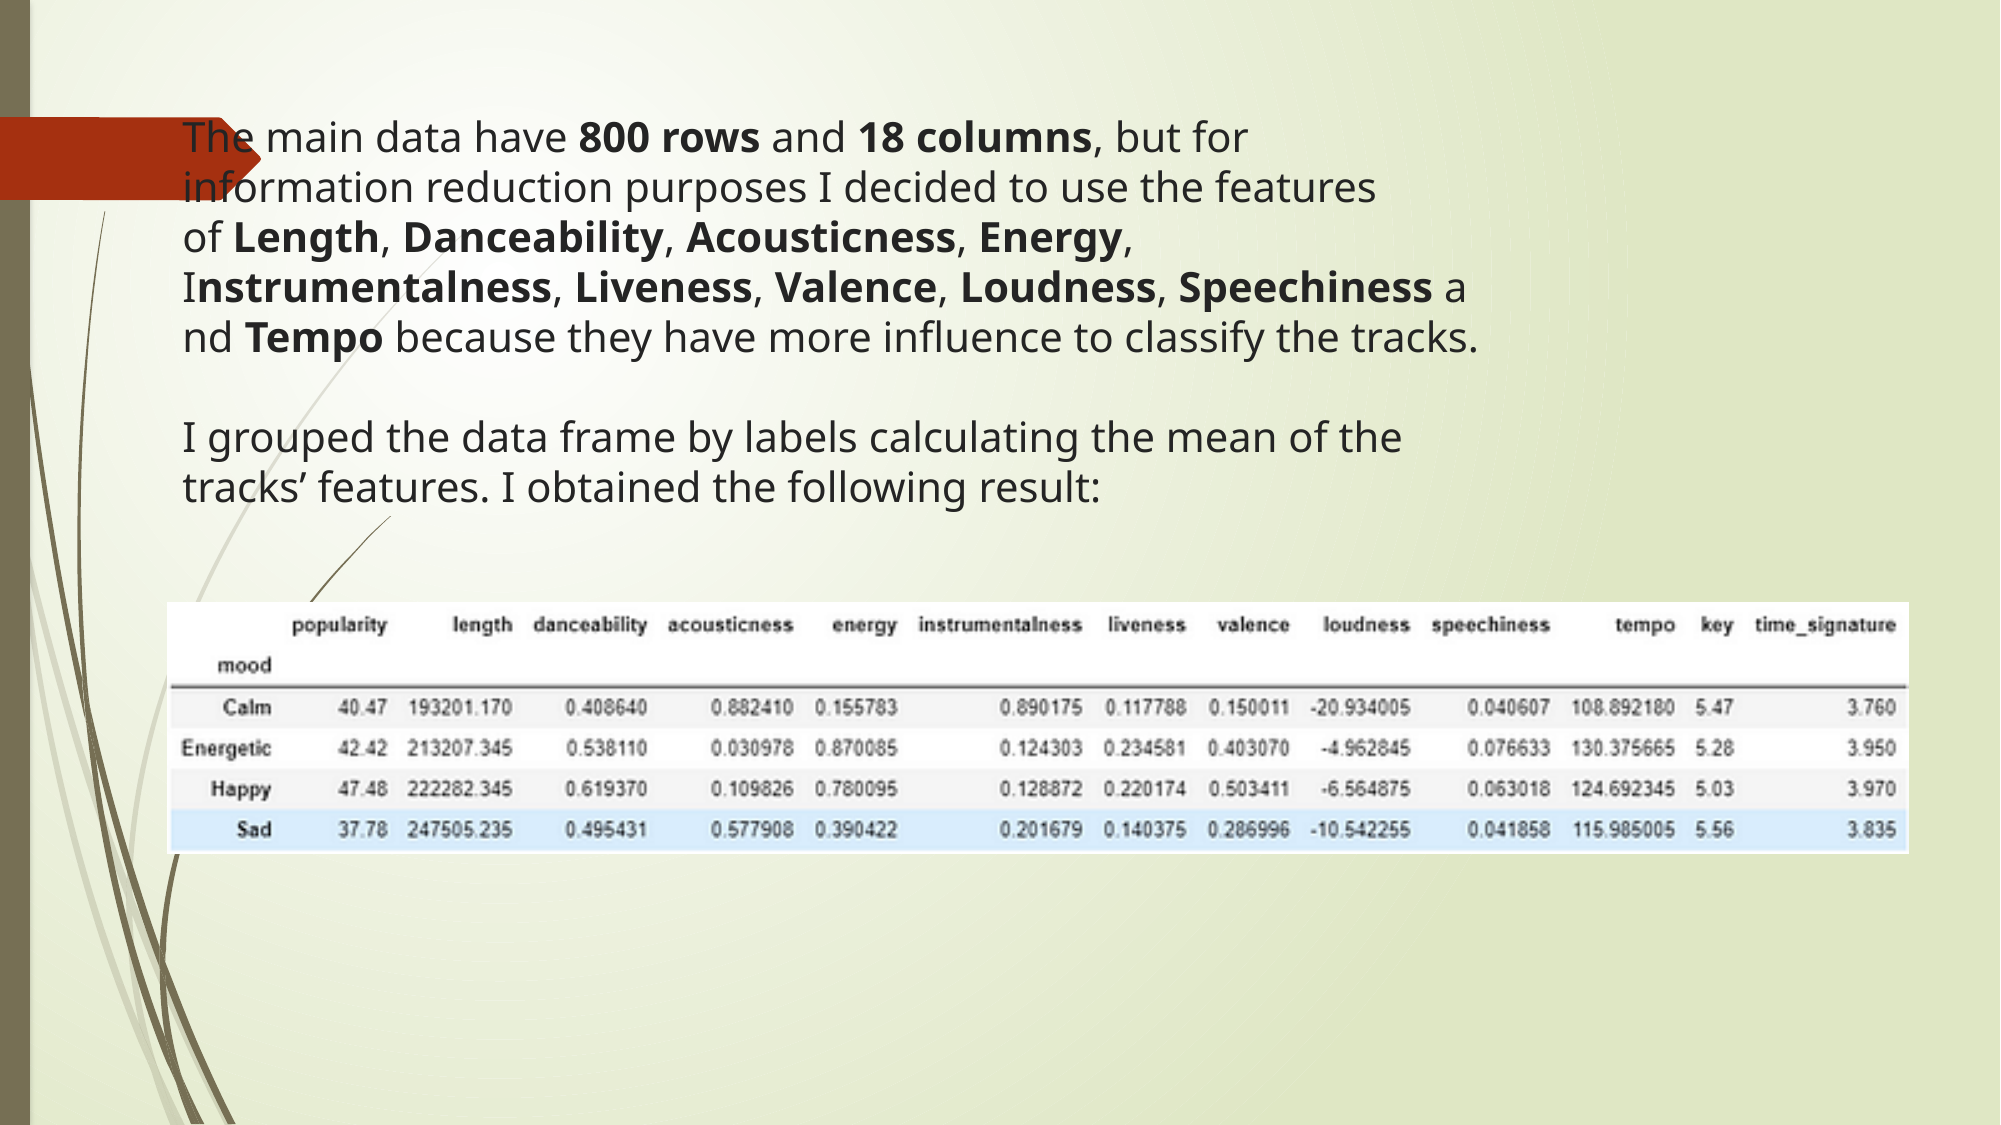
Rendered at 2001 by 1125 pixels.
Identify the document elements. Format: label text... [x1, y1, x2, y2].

picture [167, 601, 1909, 854]
text_box The main data have 800 rows and 18 columns, but for information reduction purposes I decided to use the features of Length, Danceability, Acousticness, Energy, Instrumentalness, Liveness, Valence, Loudness, Speechiness and Tempo because they have more influence to classify the tracks. I grouped the data frame by labels calculating the mean of the tracks’ features. I obtained the following result: [167, 103, 1498, 519]
